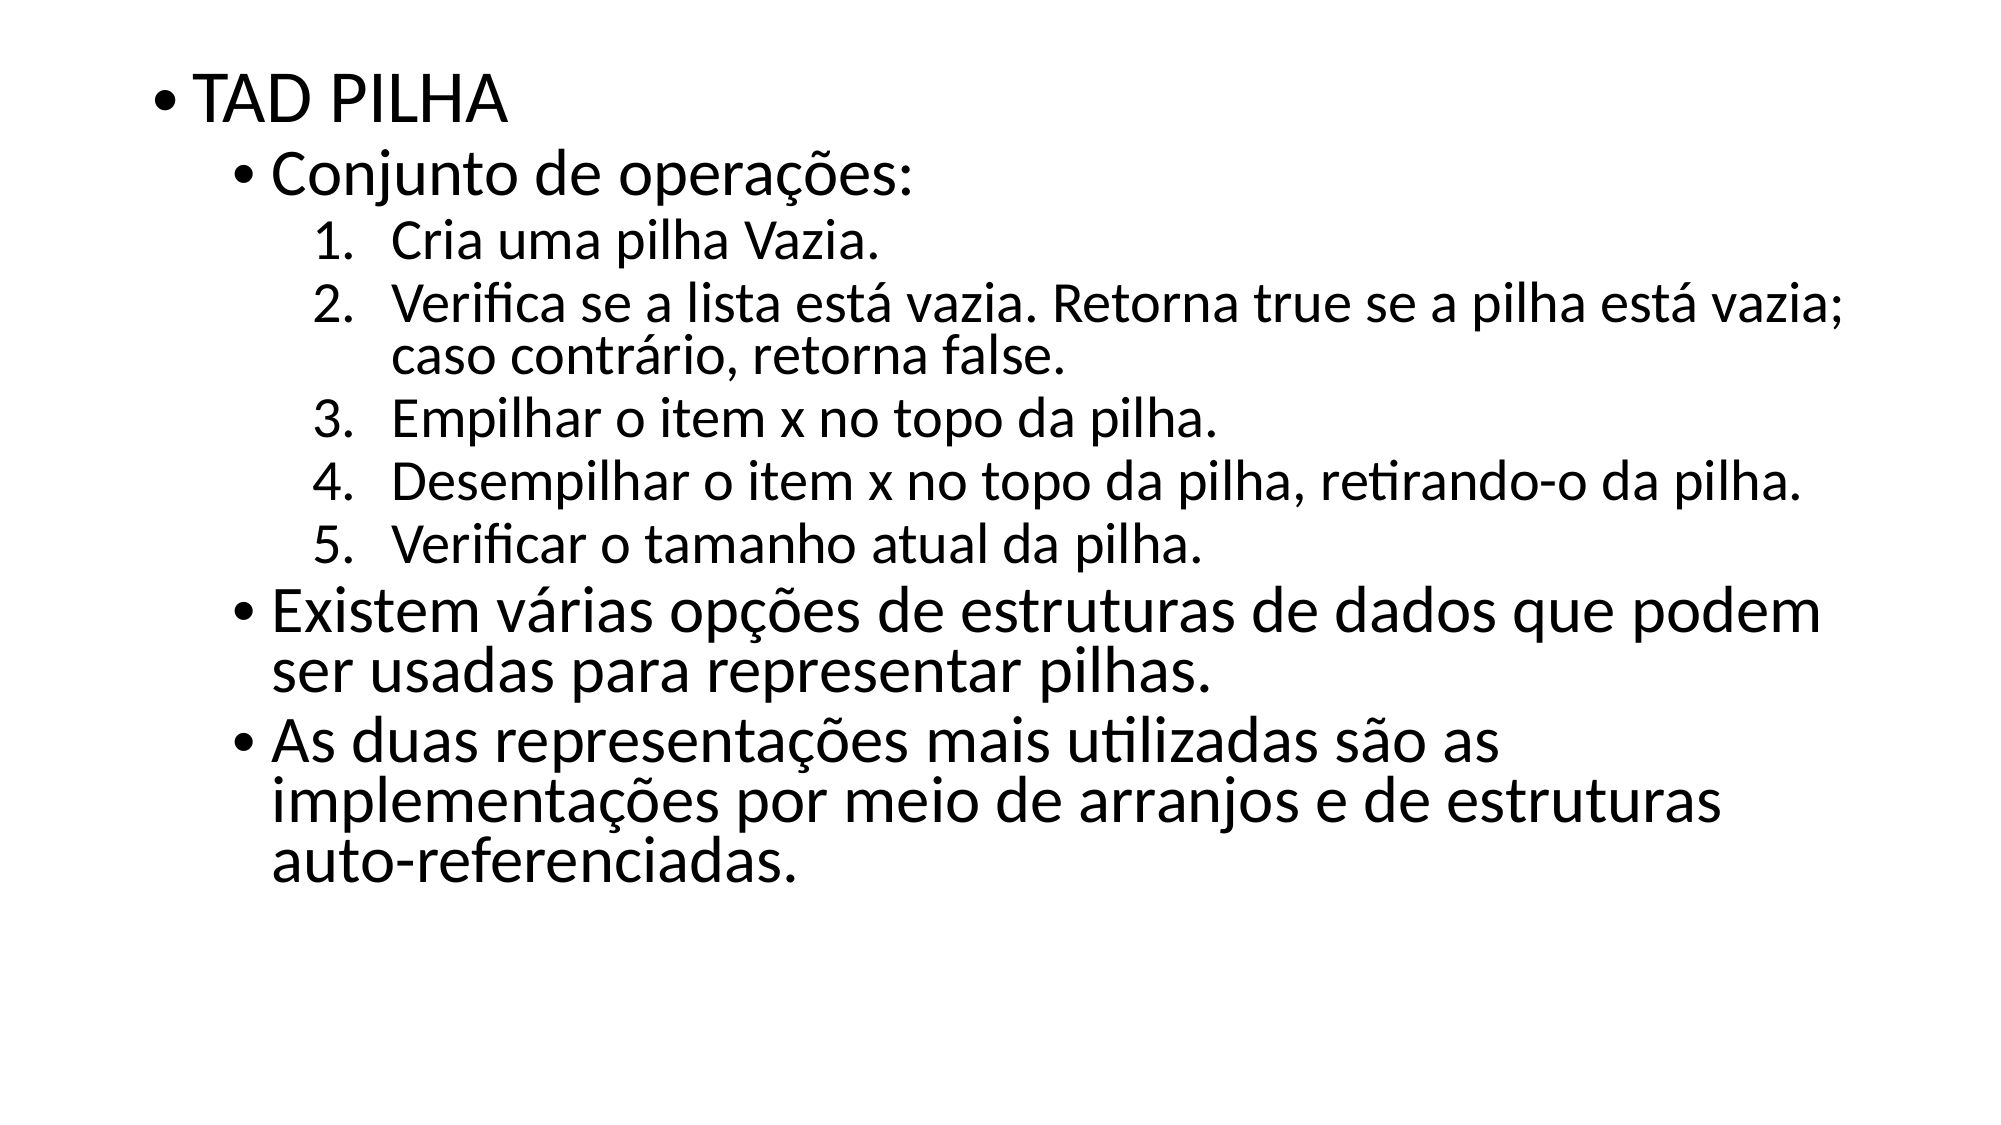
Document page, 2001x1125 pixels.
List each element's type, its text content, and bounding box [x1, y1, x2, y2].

text_box TAD PILHA Conjunto de operações: Cria uma pilha Vazia. Veriﬁca se a lista está vazia. Retorna true se a pilha está vazia; caso contrário, retorna false. Empilhar o item x no topo da pilha. Desempilhar o item x no topo da pilha, retirando-o da pilha. Veriﬁcar o tamanho atual da pilha. Existem várias opções de estruturas de dados que podem ser usadas para representar pilhas. As duas representações mais utilizadas são as implementações por meio de arranjos e de estruturas auto-referenciadas. [137, 61, 1863, 1050]
